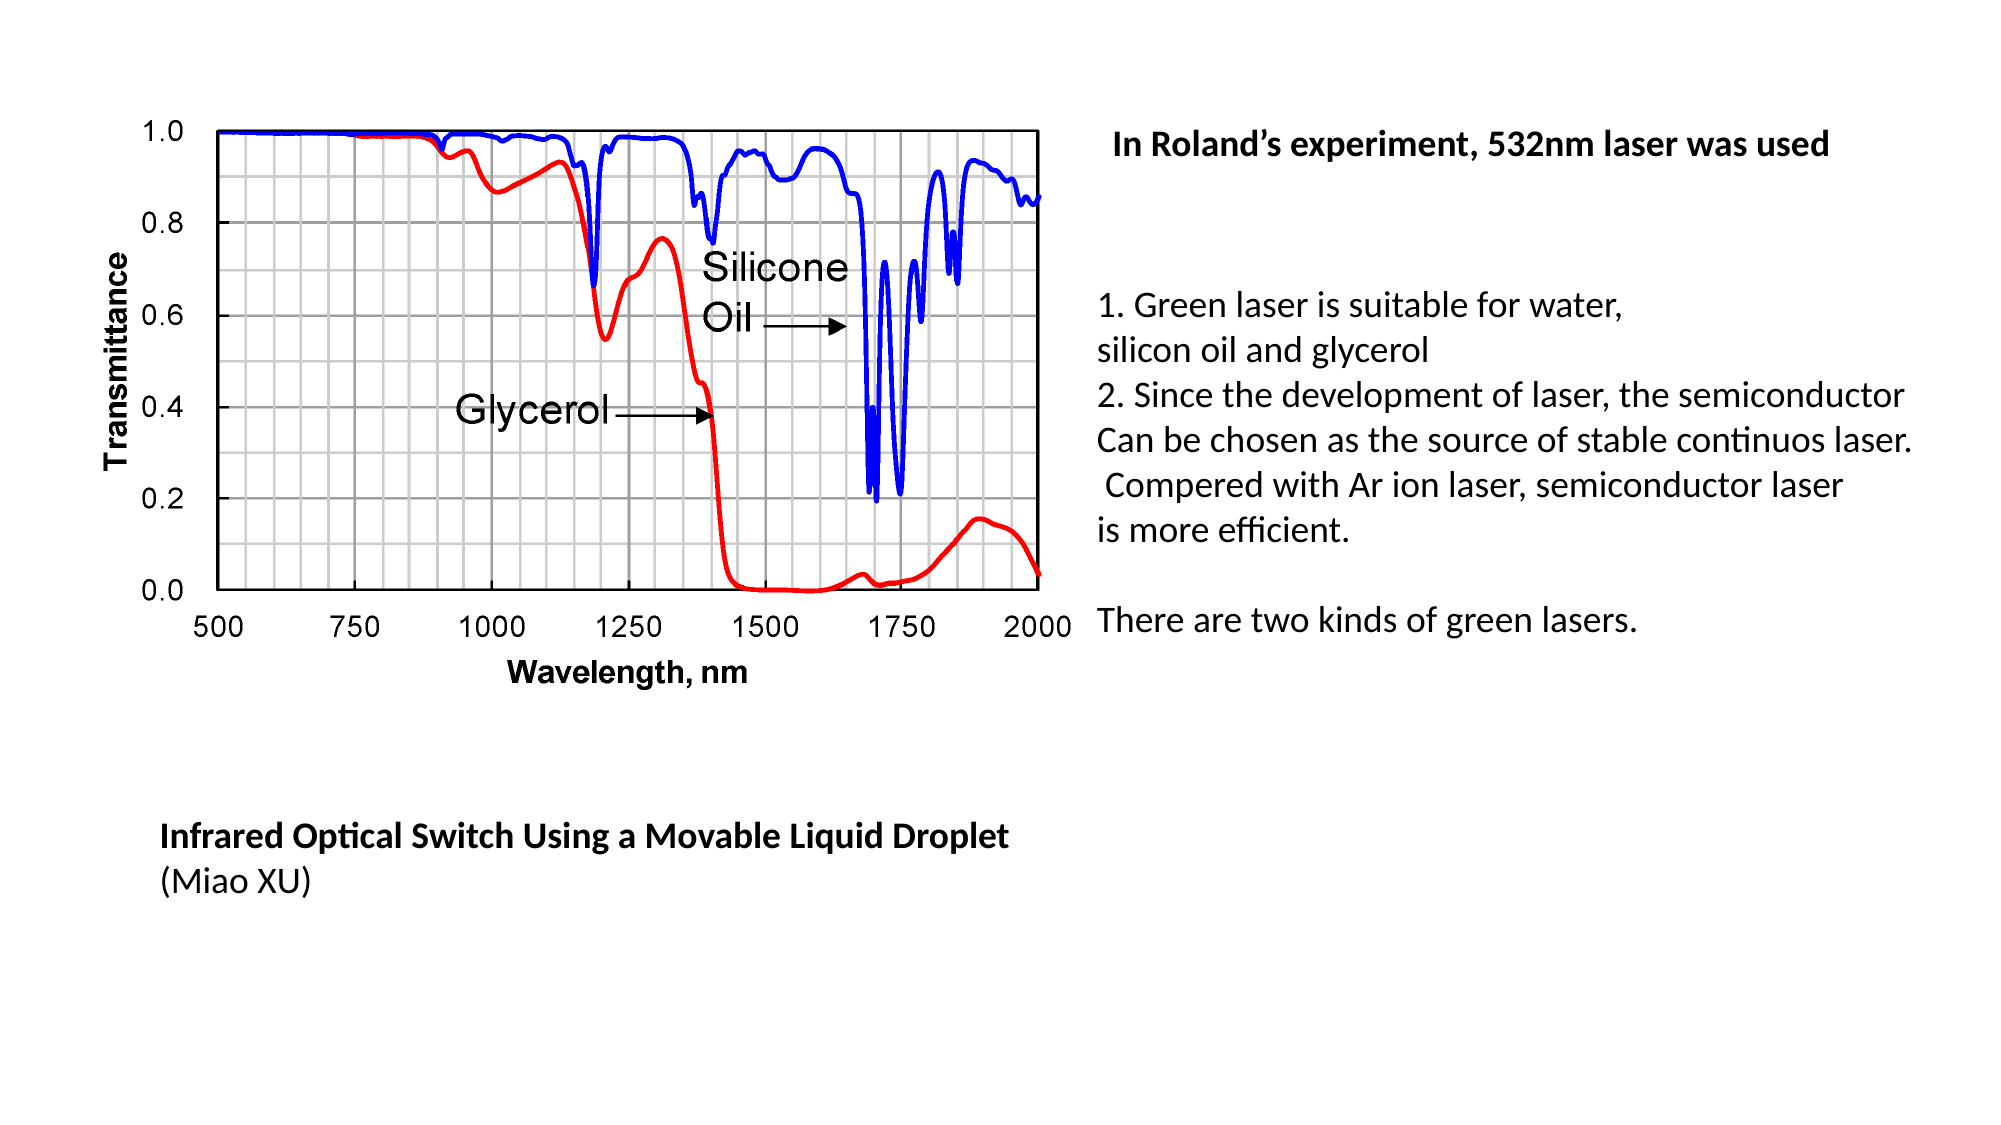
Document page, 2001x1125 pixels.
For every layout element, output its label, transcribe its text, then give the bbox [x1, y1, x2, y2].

text_box Infrared Optical Switch Using a Movable Liquid Droplet (Miao XU) [144, 803, 1026, 909]
text_box In Roland’s experiment, 532nm laser was used [1097, 111, 1846, 172]
text_box 1. Green laser is suitable for water, silicon oil and glycerol 2. Since the development of laser, the semiconductor Can be chosen as the source of stable continuos laser. Compered with Ar ion laser, semiconductor laser is more efficient. There are two kinds of green lasers. [1082, 272, 1930, 647]
picture [93, 111, 1077, 695]
